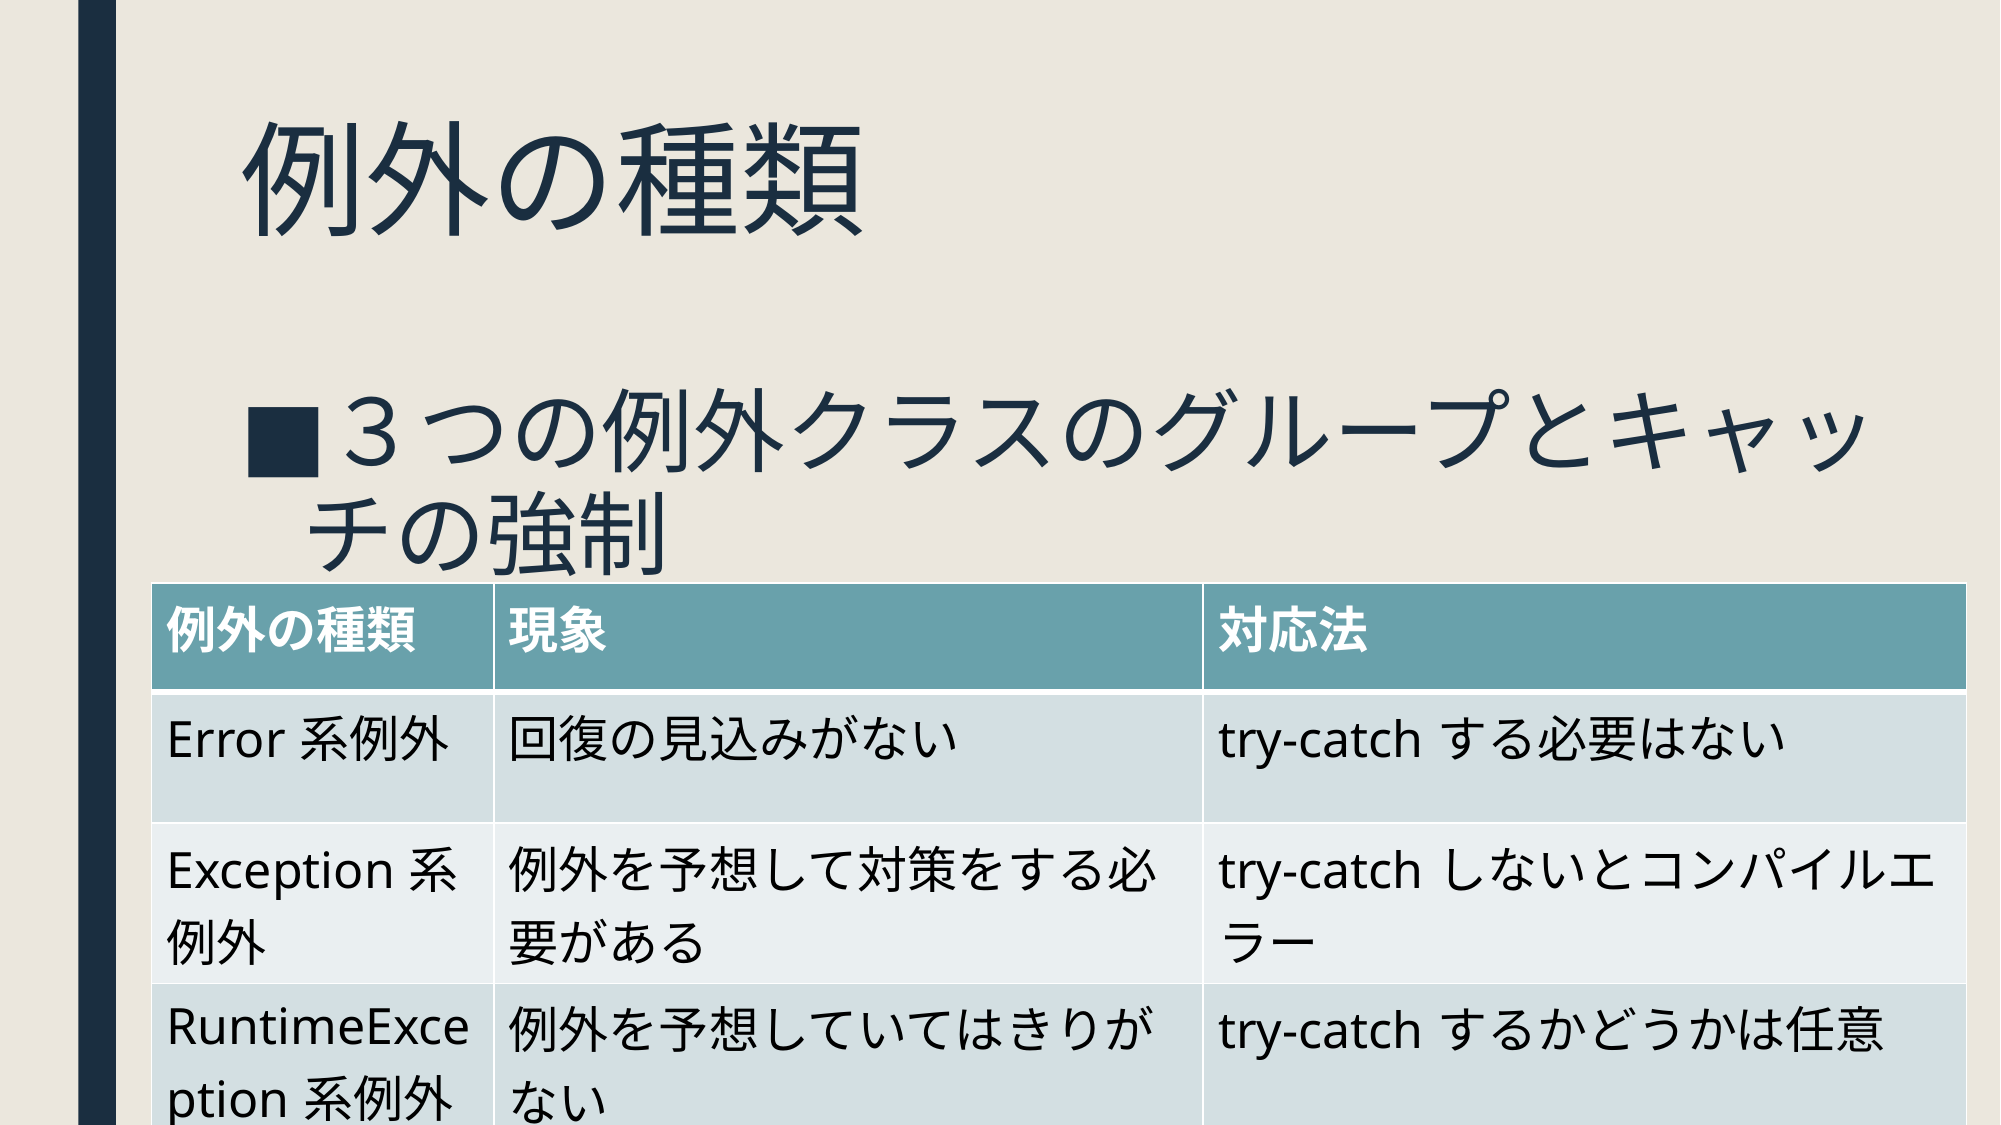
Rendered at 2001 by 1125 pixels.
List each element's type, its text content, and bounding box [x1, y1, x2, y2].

table_cell try-catchする必要はない [1204, 695, 1966, 822]
table_header 現象 [495, 584, 1202, 689]
table_header 例外の種類 [152, 584, 493, 689]
table_cell Error系例外 [152, 695, 493, 822]
table_cell try-catchするかどうかは任意 [1204, 984, 1966, 1125]
table_cell Exception系例外 [152, 824, 493, 983]
title 例外の種類 [225, 112, 1800, 357]
table_cell 例外を予想して対策をする必要がある [495, 824, 1202, 983]
list ３つの例外クラスのグループとキャッチの強制 [225, 375, 1980, 1125]
table_cell try-catchしないとコンパイルエラー [1204, 824, 1966, 983]
table_header 対応法 [1204, 584, 1966, 689]
table_cell 回復の見込みがない [495, 695, 1202, 822]
table_cell 例外を予想していてはきりがない [495, 984, 1202, 1125]
table_cell RuntimeException系例外 [152, 984, 493, 1125]
